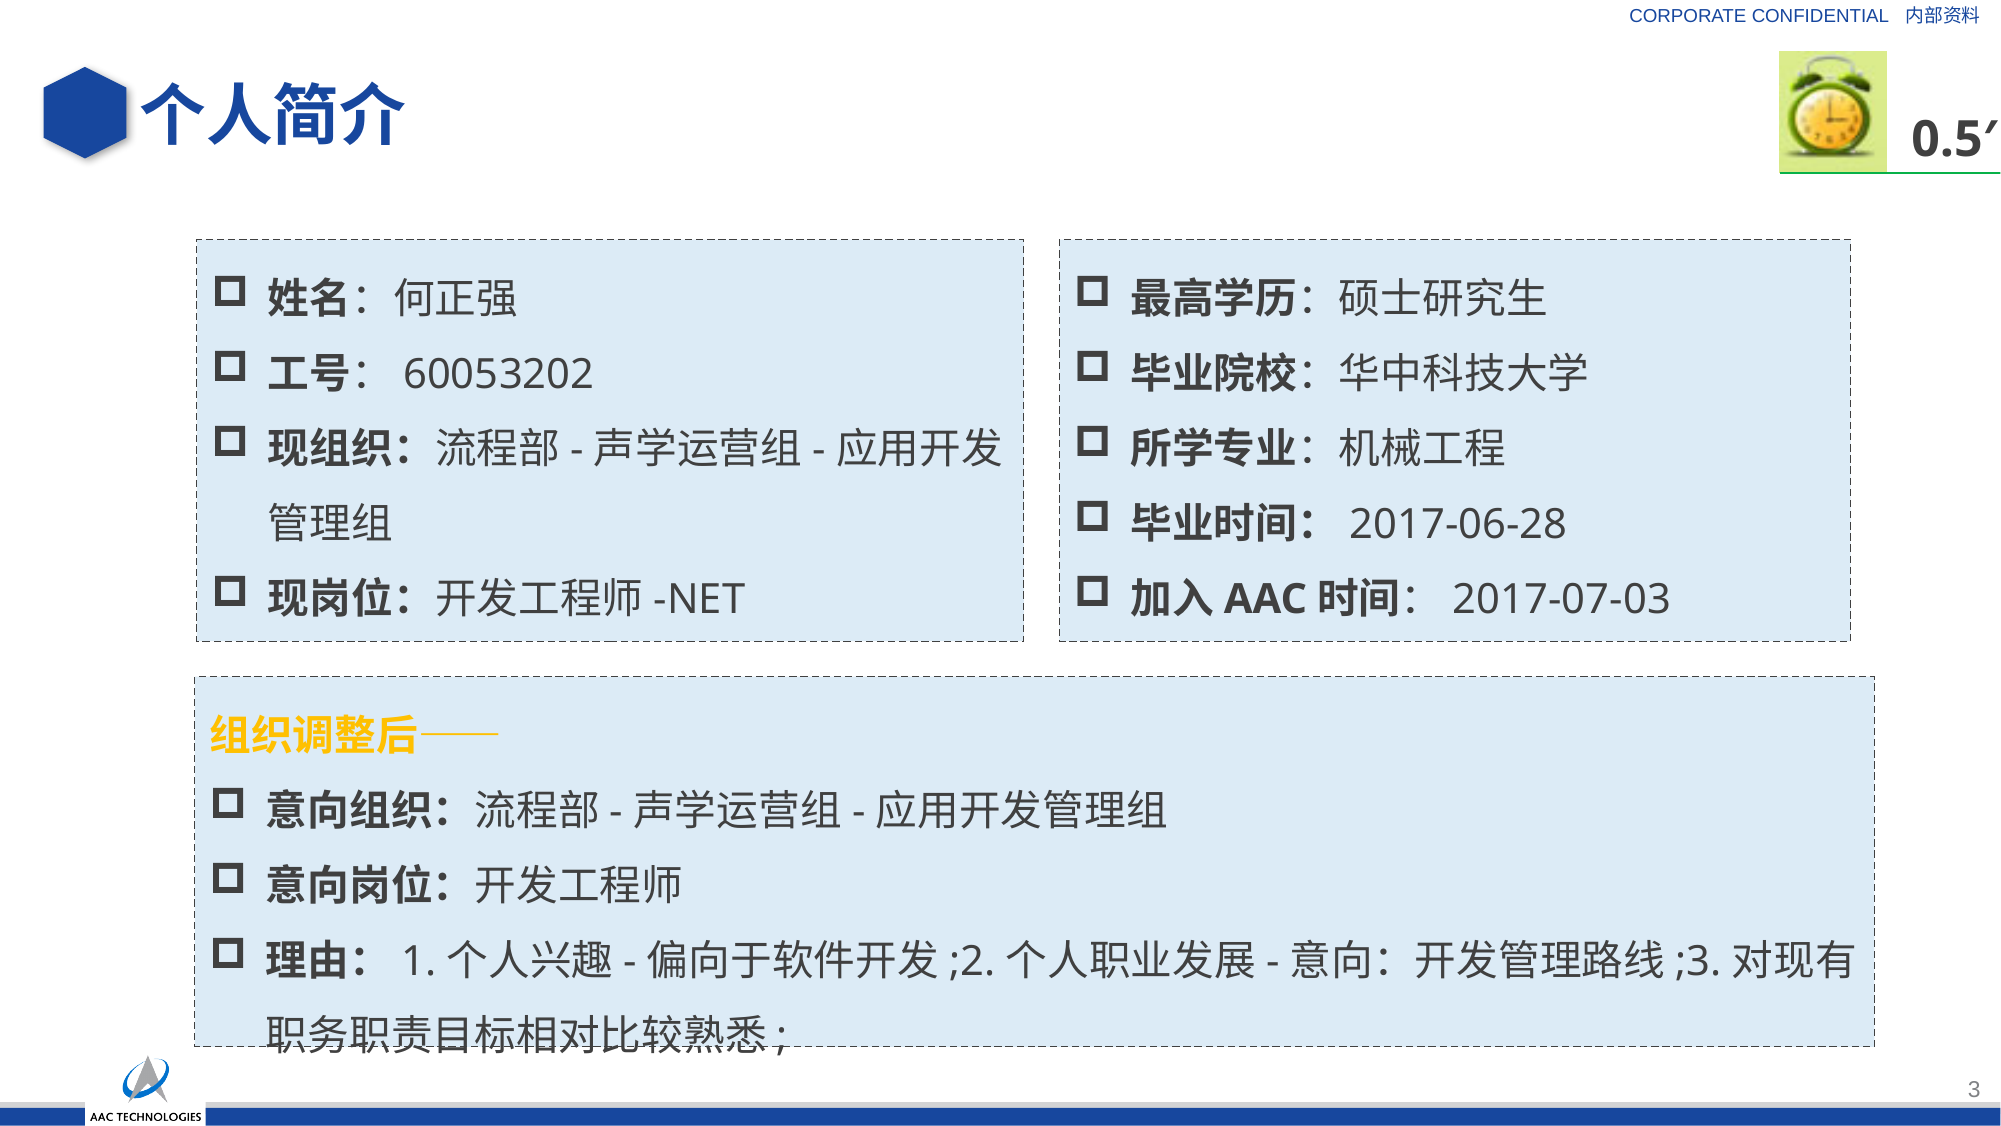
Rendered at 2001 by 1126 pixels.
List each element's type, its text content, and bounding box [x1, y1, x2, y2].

slide_number 2 [1915, 1076, 1981, 1101]
picture [90, 1055, 201, 1121]
text_box 姓名：何正强 工号：60053202 现组织：流程部-声学运营组-应用开发管理组 现岗位：开发工程师-NET [196, 239, 1024, 642]
picture [1779, 51, 1887, 172]
text_box 0.5′ [1896, 98, 2001, 172]
text_box 组织调整后—— 意向组织：流程部-声学运营组-应用开发管理组 意向岗位：开发工程师 理由：1.个人兴趣-偏向于软件开发;2.个人职业发展-意向：开发管理路线;3.对现有职务职责目标相对比较熟悉; [194, 676, 1875, 1047]
title 个人简介 [127, 49, 1875, 177]
text_box 最高学历：硕士研究生 毕业院校：华中科技大学 所学专业：机械工程 毕业时间：2017-06-28 加入AAC时间：2017-07-03 [1059, 239, 1851, 642]
